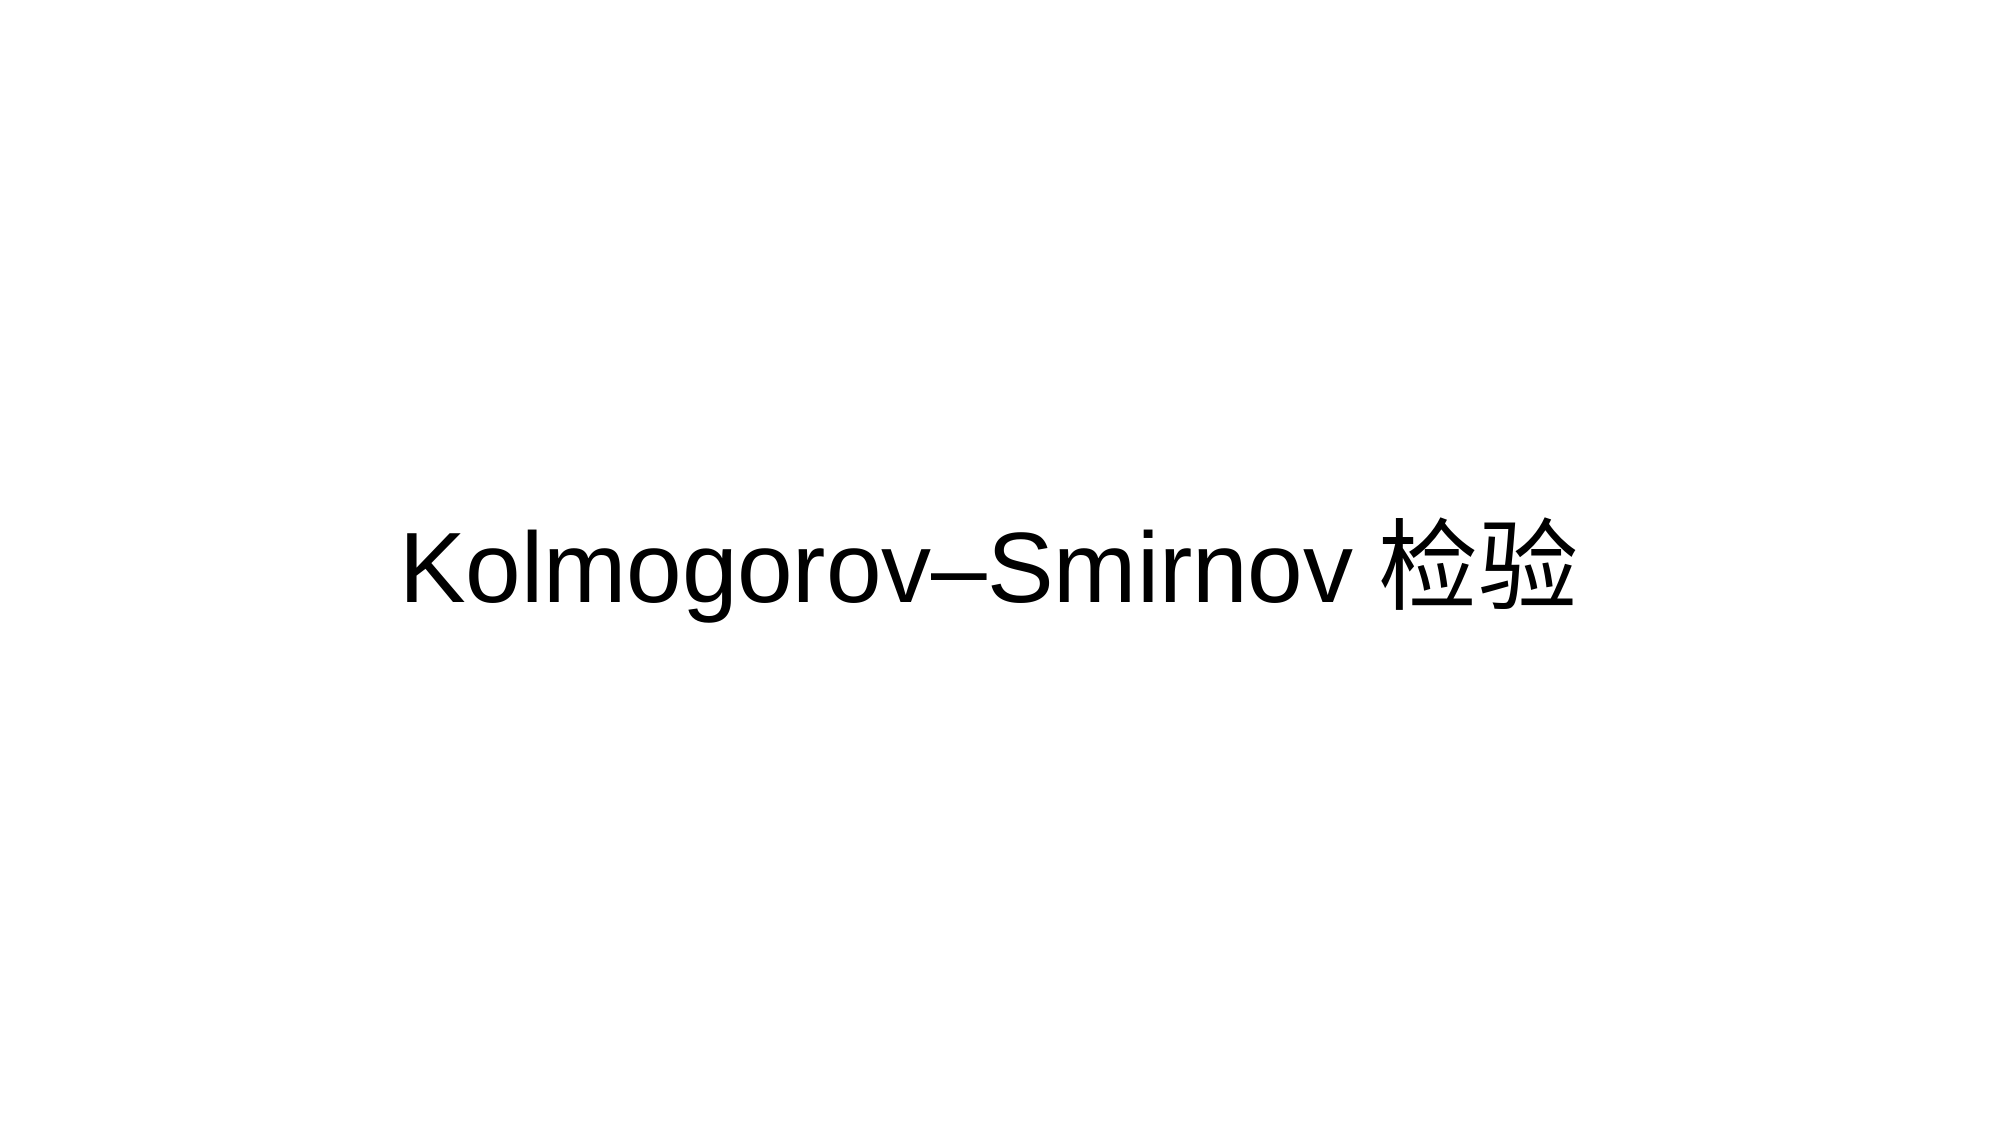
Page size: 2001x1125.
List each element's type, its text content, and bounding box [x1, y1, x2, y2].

title Kolmogorov–Smirnov检验 [170, 238, 1830, 631]
